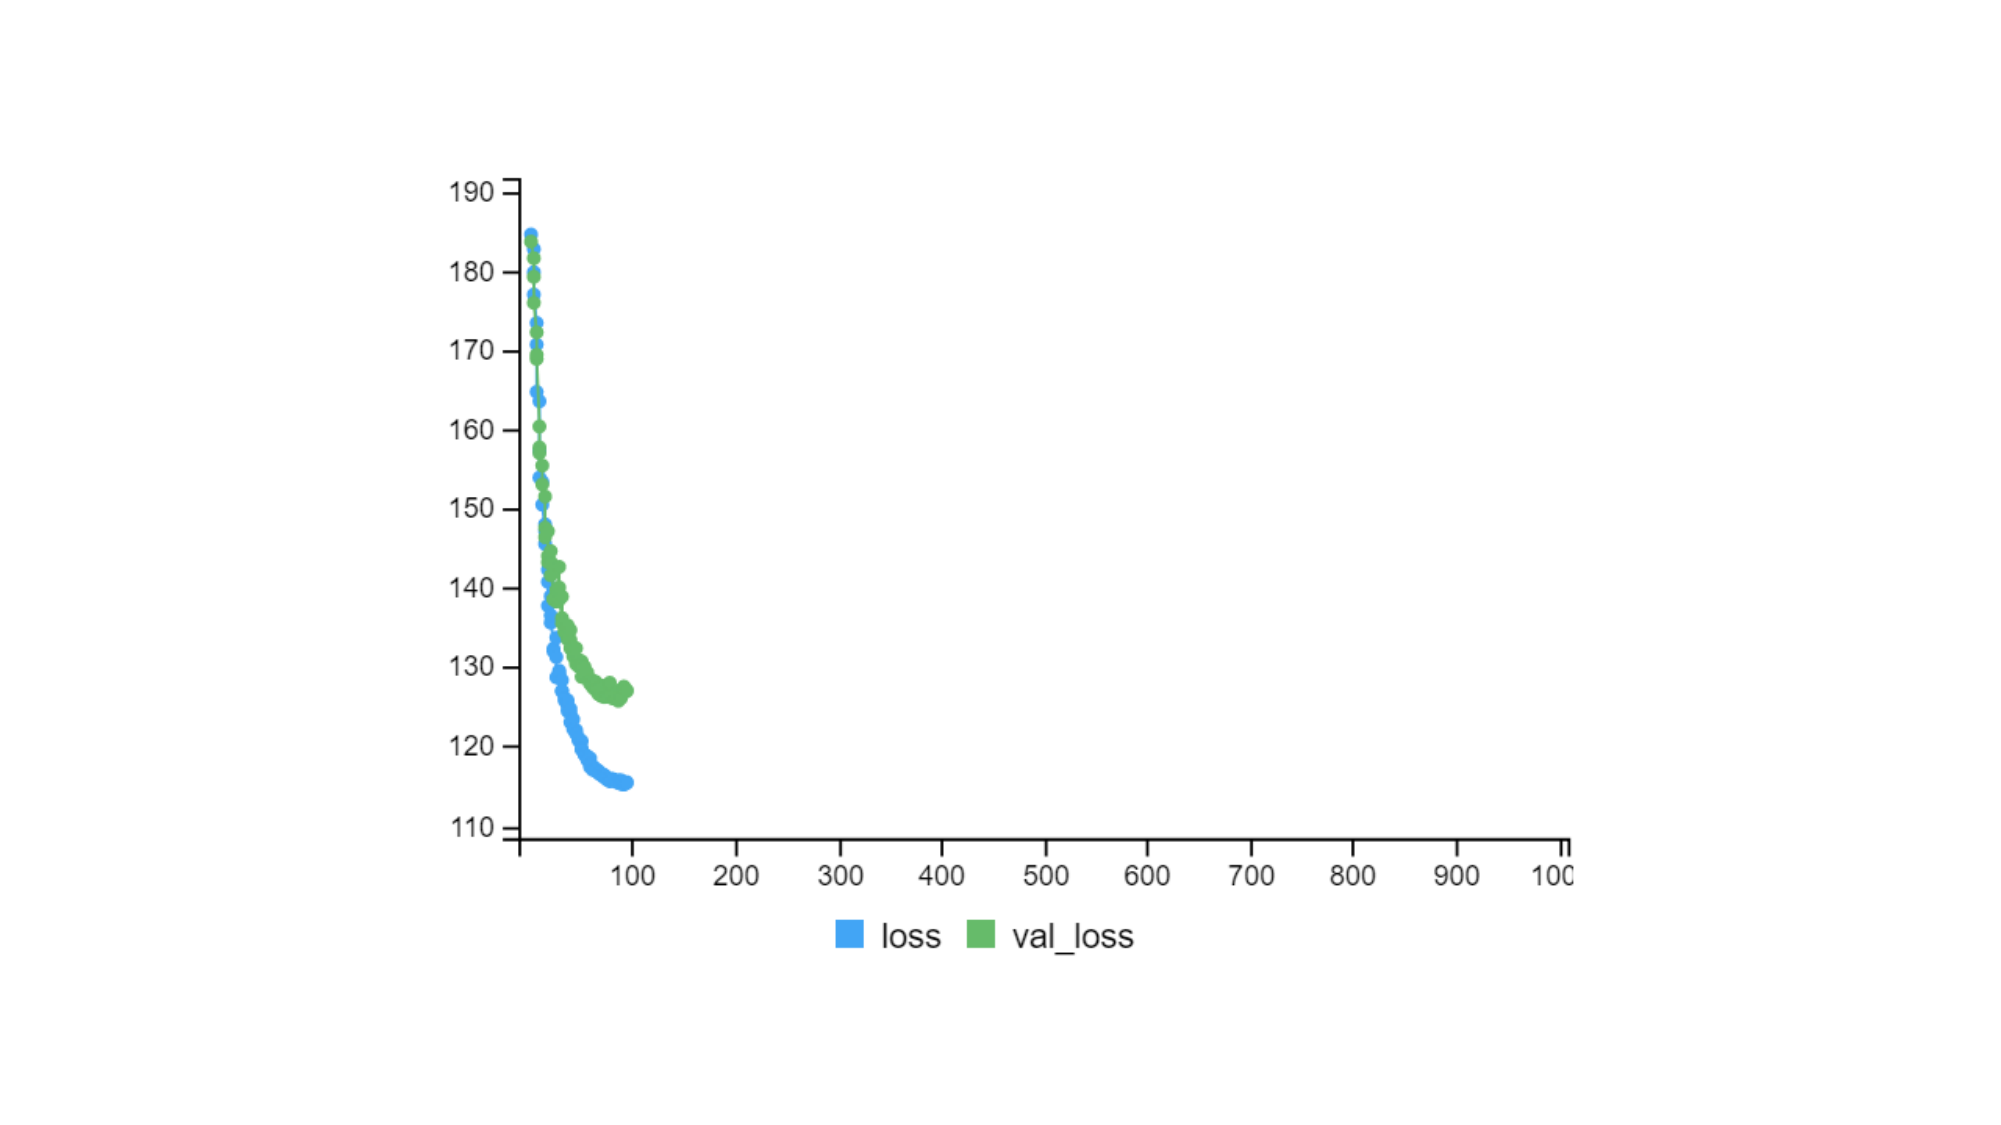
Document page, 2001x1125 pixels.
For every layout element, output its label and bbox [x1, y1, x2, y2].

picture [417, 158, 1583, 967]
